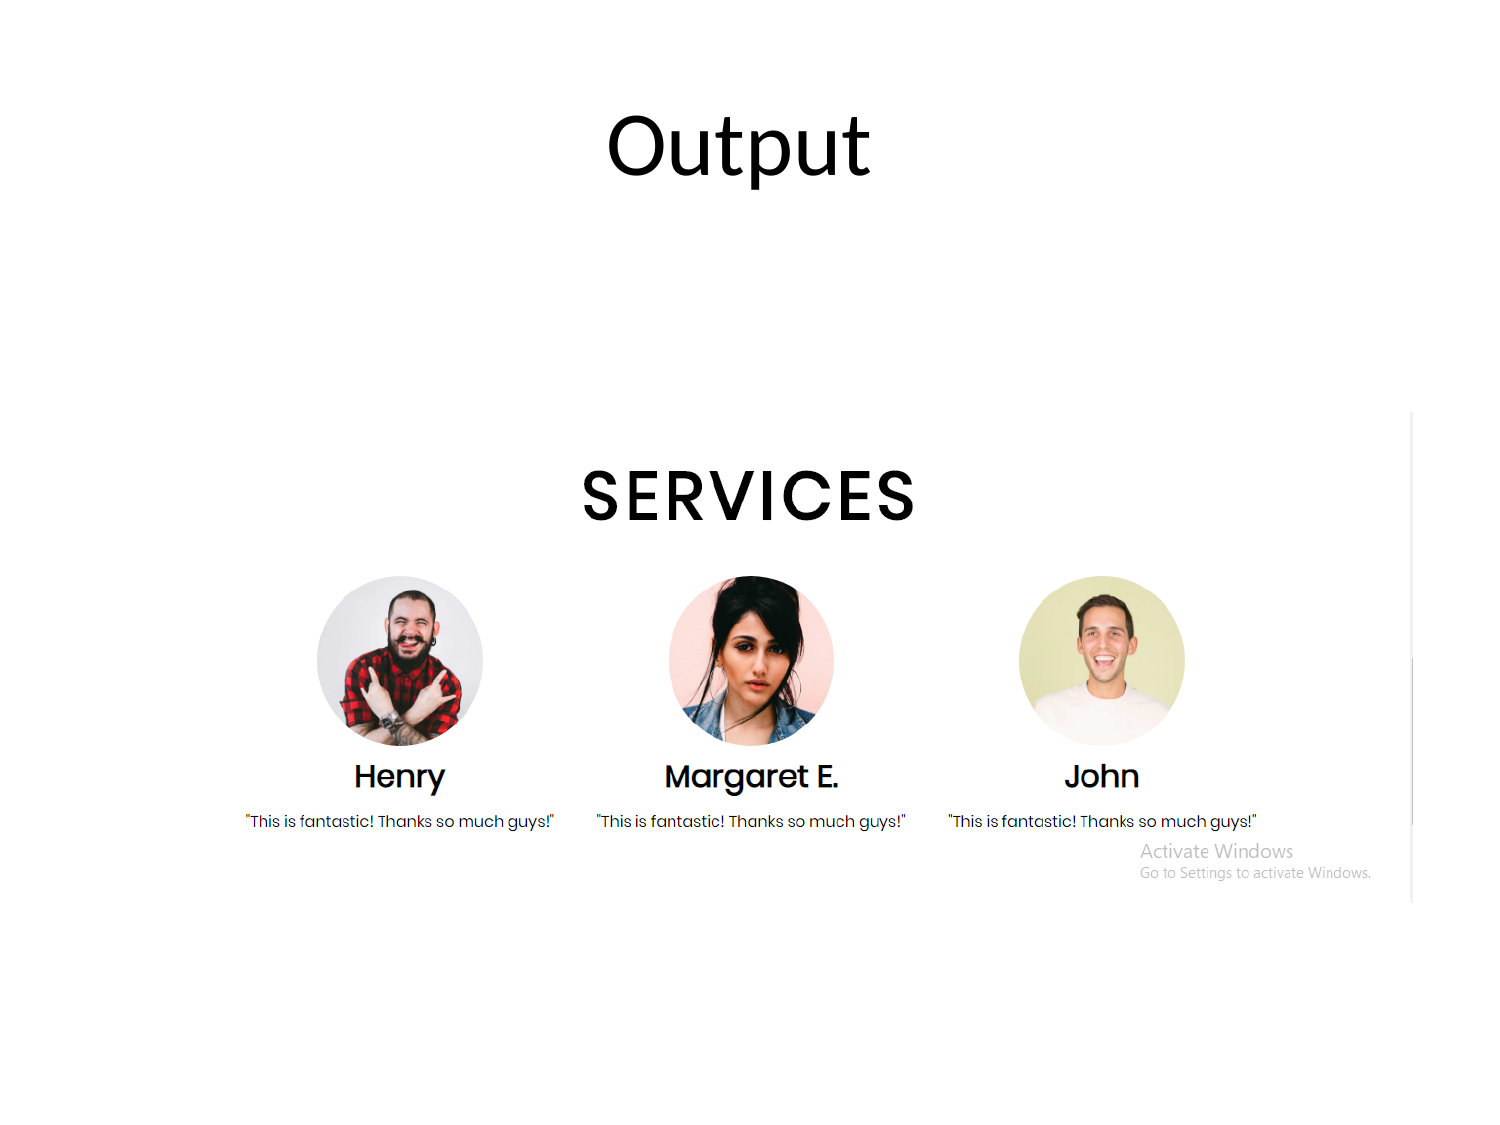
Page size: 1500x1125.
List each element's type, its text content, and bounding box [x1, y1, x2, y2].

title Output [75, 45, 1425, 233]
picture [96, 412, 1413, 903]
